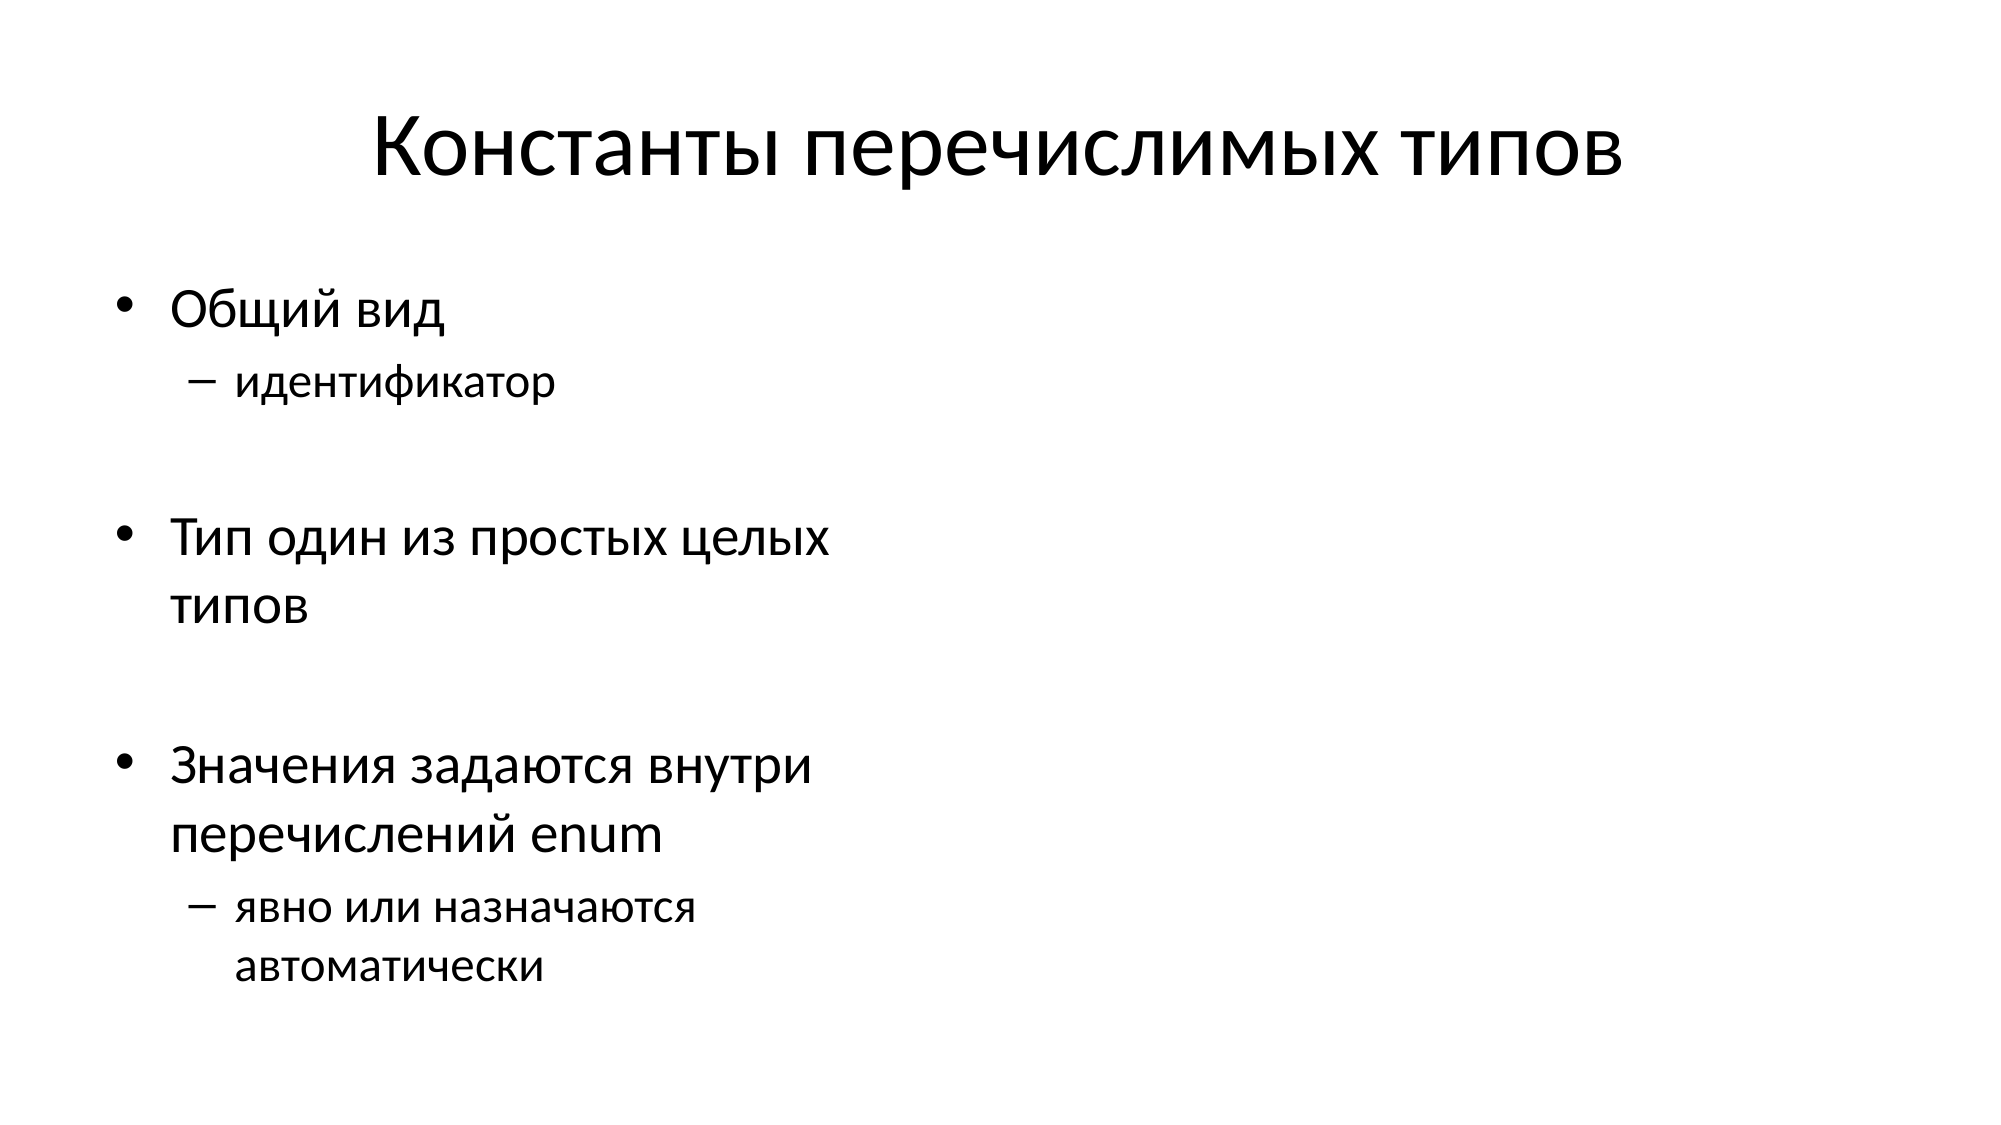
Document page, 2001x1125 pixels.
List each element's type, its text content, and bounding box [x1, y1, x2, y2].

title Константы перечислимых типов [99, 45, 1900, 233]
list Общий вид идентификатор Тип один из простых целых типов Значения задаются внутри перечислений enum явно или назначаются автоматически [99, 262, 984, 1005]
